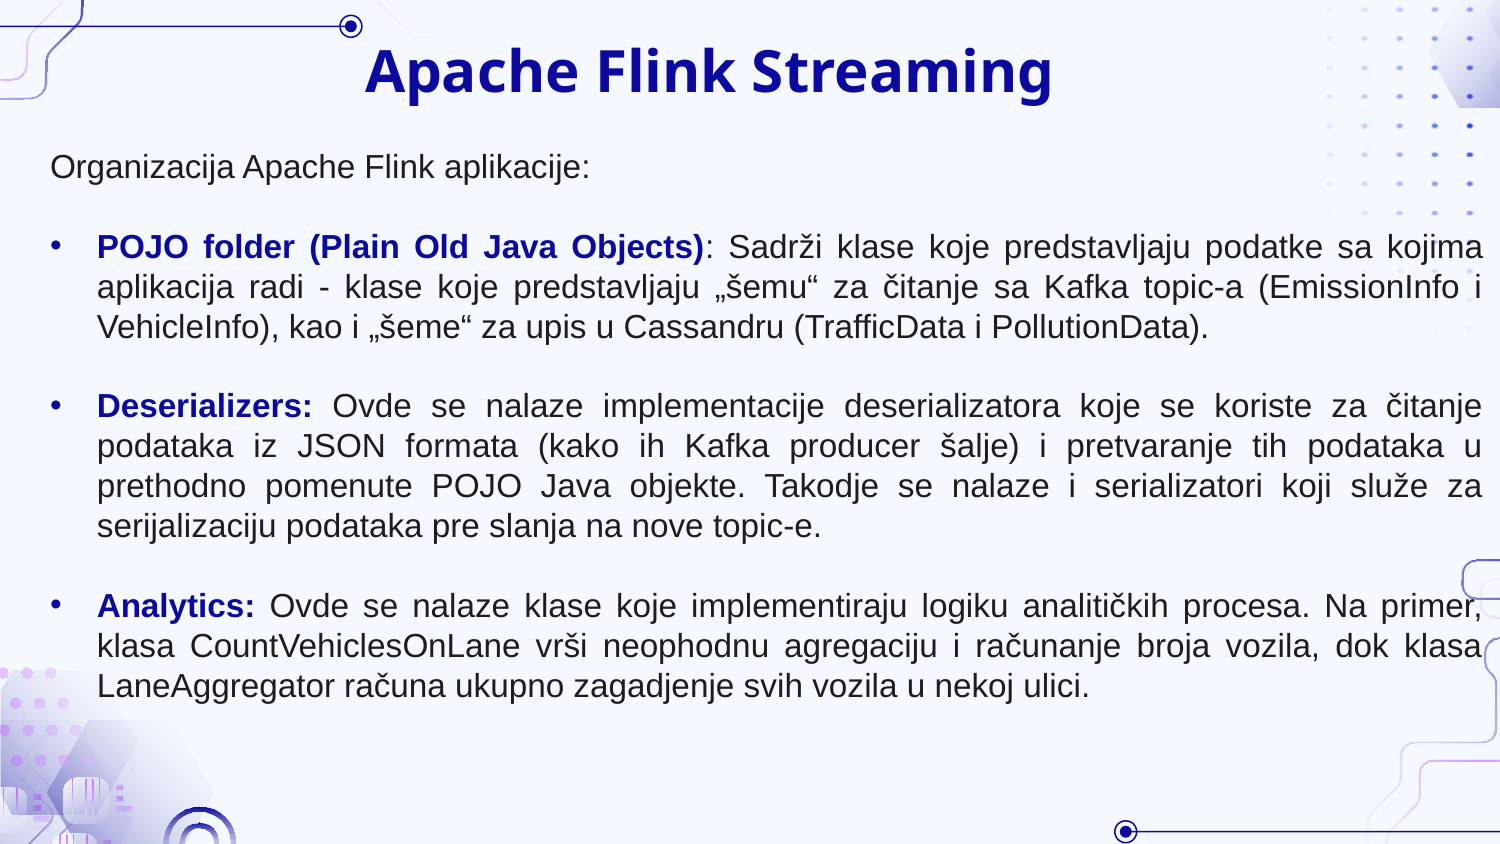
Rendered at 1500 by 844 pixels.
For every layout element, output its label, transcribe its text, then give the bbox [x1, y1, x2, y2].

picture [1243, 0, 1500, 137]
text_box Organizacija Apache Flink aplikacije: POJO folder (Plain Old Java Objects): Sadrži klase koje predstavljaju podatke sa kojima aplikacija radi - klase koje predstavljaju „šemu“ za čitanje sa Kafka topic-a (EmissionInfo i VehicleInfo), kao i „šeme“ za upis u Cassandru (TrafficData i PollutionData). Deserializers: Ovde se nalaze implementacije deserializatora koje se koriste za čitanje podataka iz JSON formata (kako ih Kafka producer šalje) i pretvaranje tih podataka u prethodno pomenute POJO Java objekte. Takodje se nalaze i serializatori koji služe za serijalizaciju podataka pre slanja na nove topic-e. Analytics: Ovde se nalaze klase koje implementiraju logiku analitičkih procesa. Na primer, klasa CountVehiclesOnLane vrši neophodnu agregaciju i računanje broja vozila, dok klasa LaneAggregator računa ukupno zagadjenje svih vozila u nekoj ulici. [35, 137, 1500, 712]
title Apache Flink Streaming [78, 19, 1342, 114]
